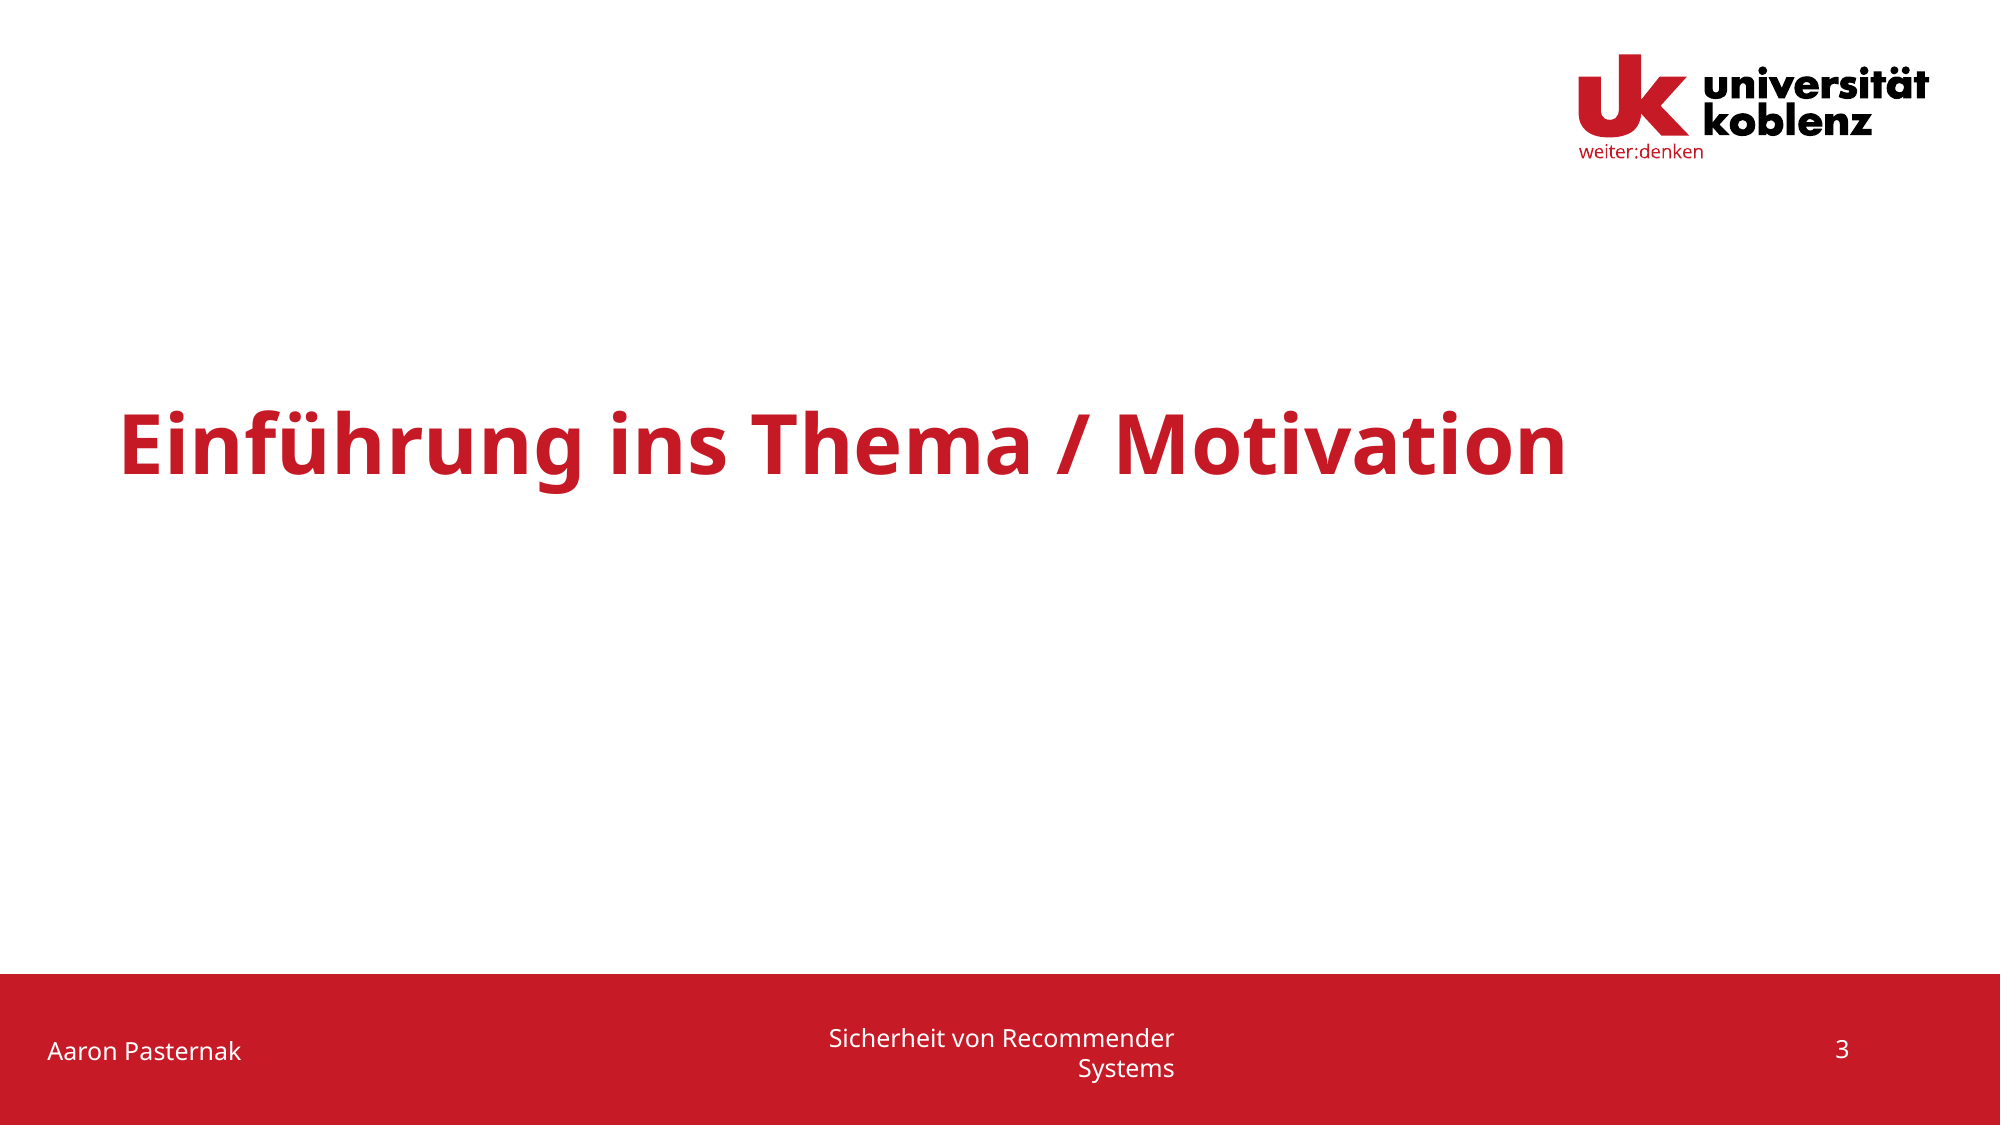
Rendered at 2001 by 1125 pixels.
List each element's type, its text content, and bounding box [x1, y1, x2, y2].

picture [1577, 53, 1930, 160]
title Einführung ins Thema / Motivation [102, 59, 1865, 835]
text_box Sicherheit von Recommender Systems [740, 1022, 1191, 1083]
text_box Aaron Pasternak [0, 1020, 257, 1081]
text_box [0, 974, 2000, 1125]
slide_number 3 [1414, 1020, 1865, 1081]
